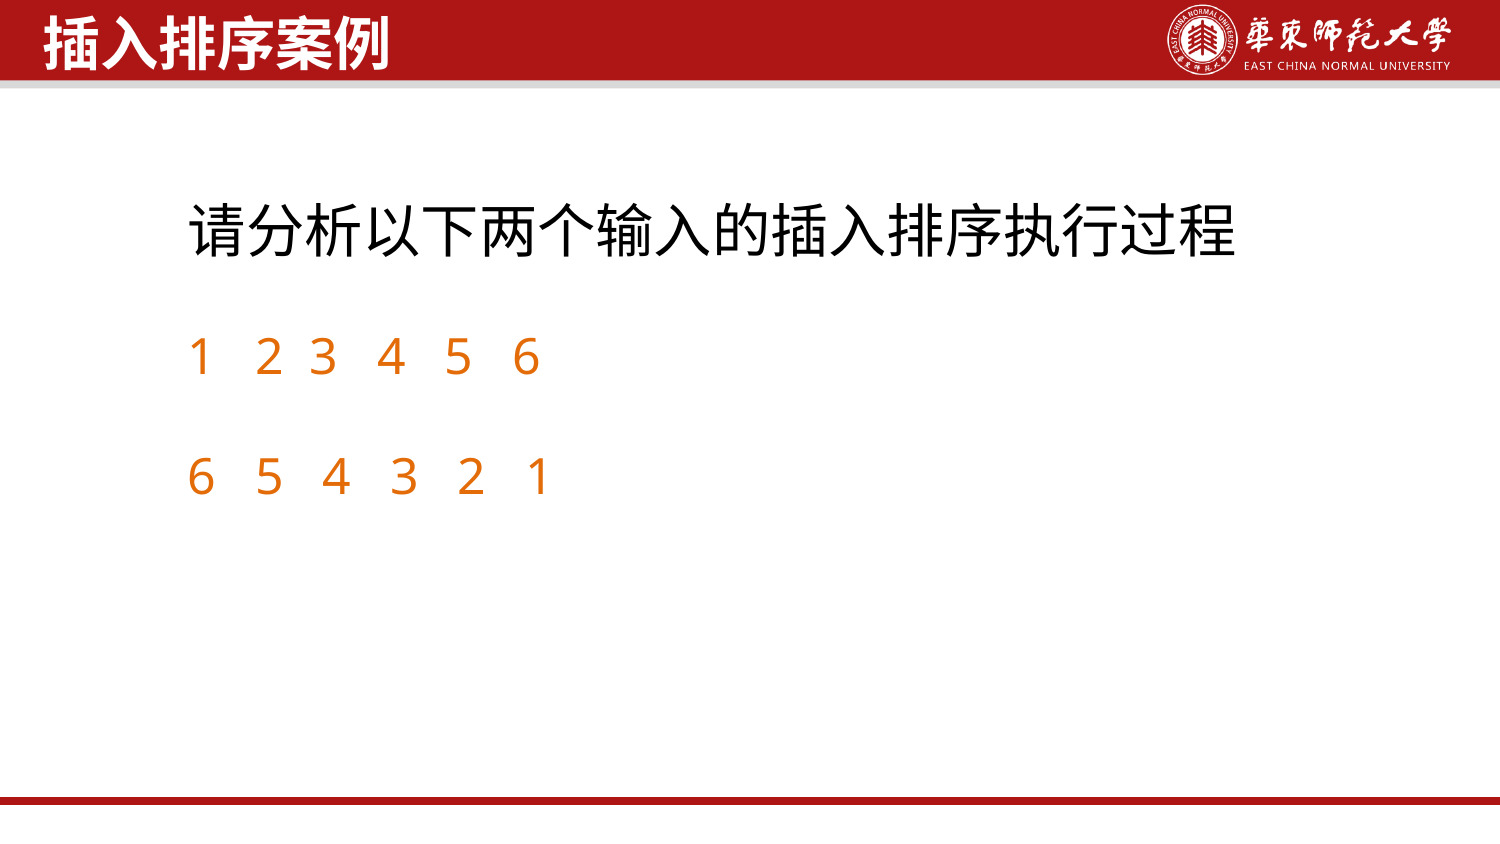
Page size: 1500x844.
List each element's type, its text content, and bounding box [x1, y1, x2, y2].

list 请分析以下两个输入的插入排序执行过程 1 2 3 4 5 6 6 5 4 3 2 1 [176, 188, 1324, 693]
text_box 插入排序案例 [31, 9, 1178, 98]
picture [1113, 0, 1500, 165]
